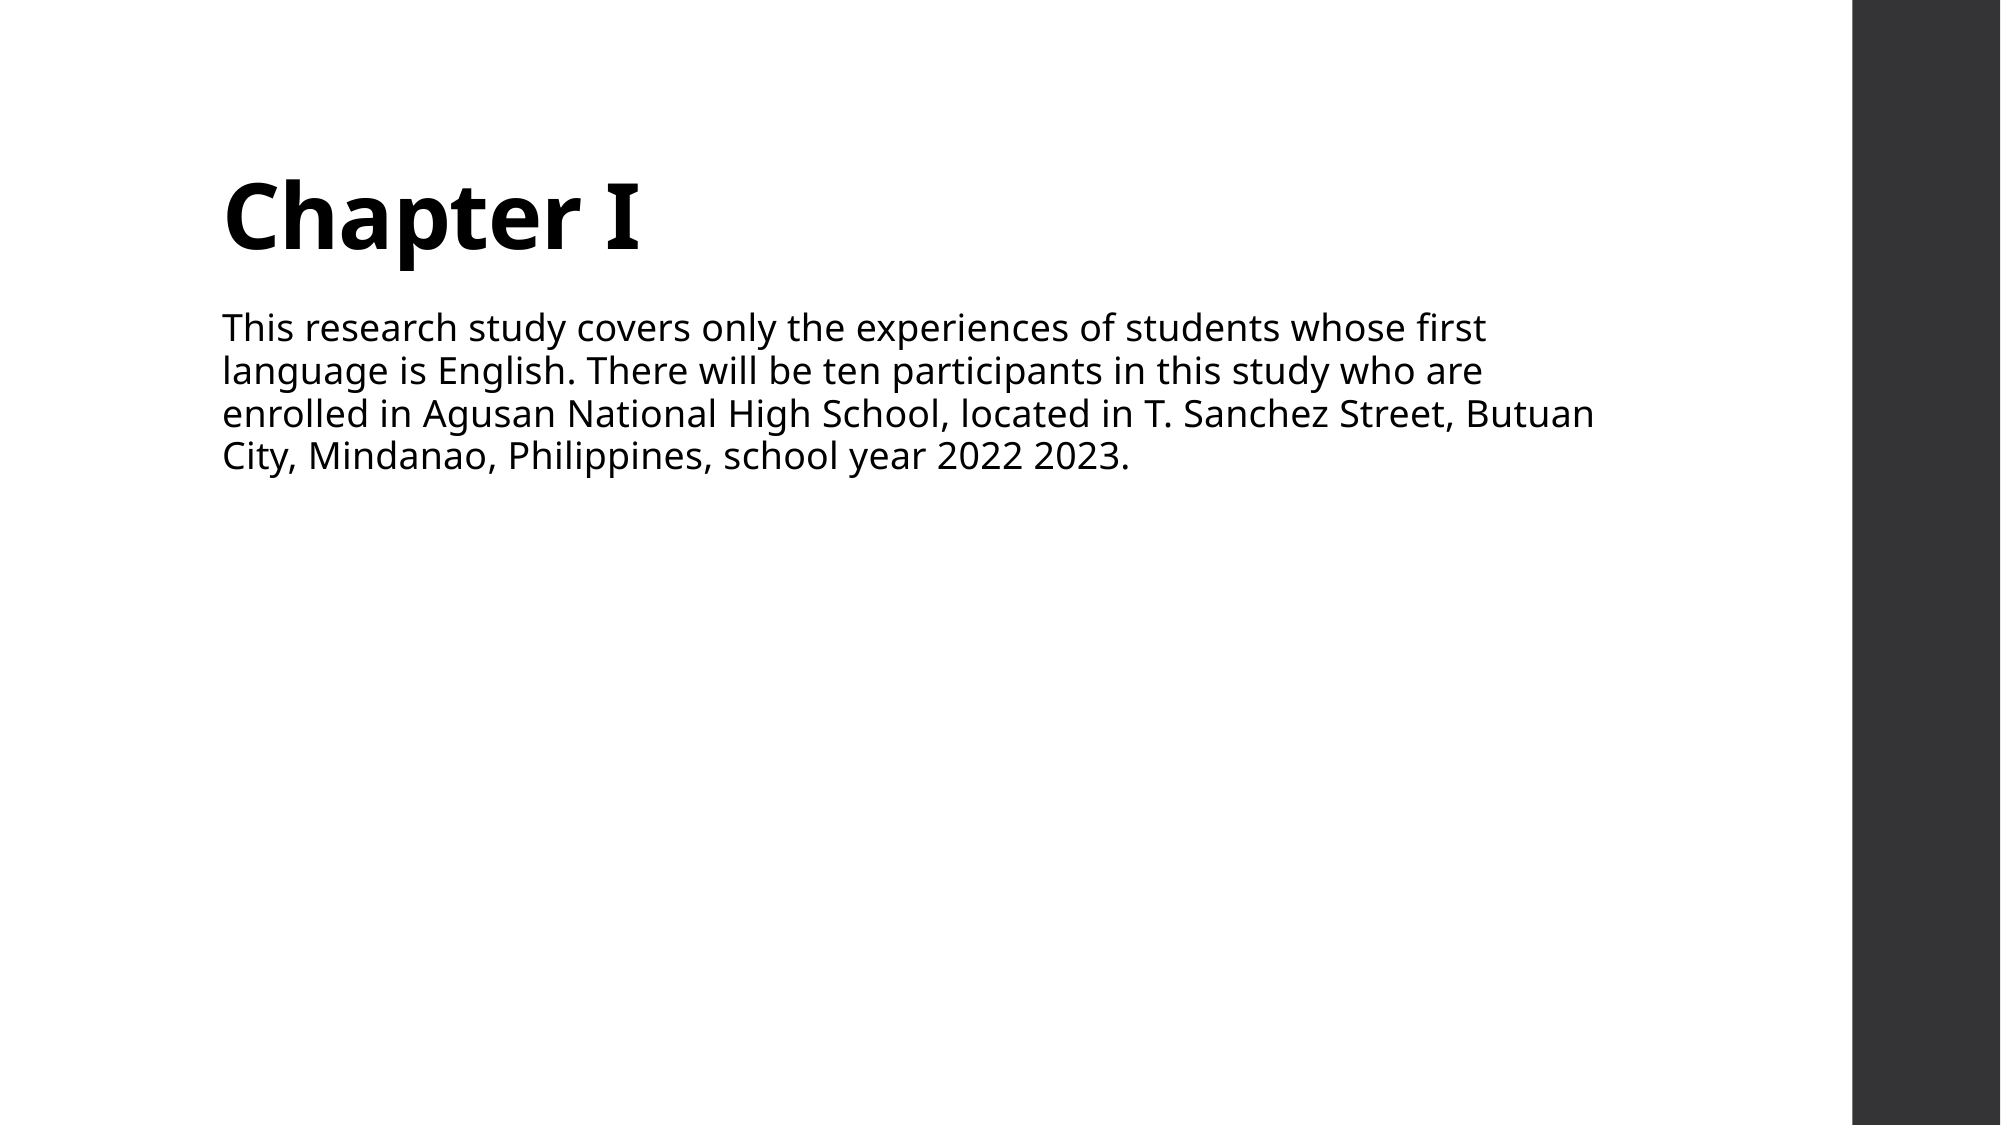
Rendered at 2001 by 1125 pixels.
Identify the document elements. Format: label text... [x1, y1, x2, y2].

list This research study covers only the experiences of students whose first language is English. There will be ten participants in this study who are enrolled in Agusan National High School, located in T. Sanchez Street, Butuan City, Mindanao, Philippines, school year 2022 2023. [206, 299, 1617, 1014]
title Chapter I [206, 60, 1797, 278]
